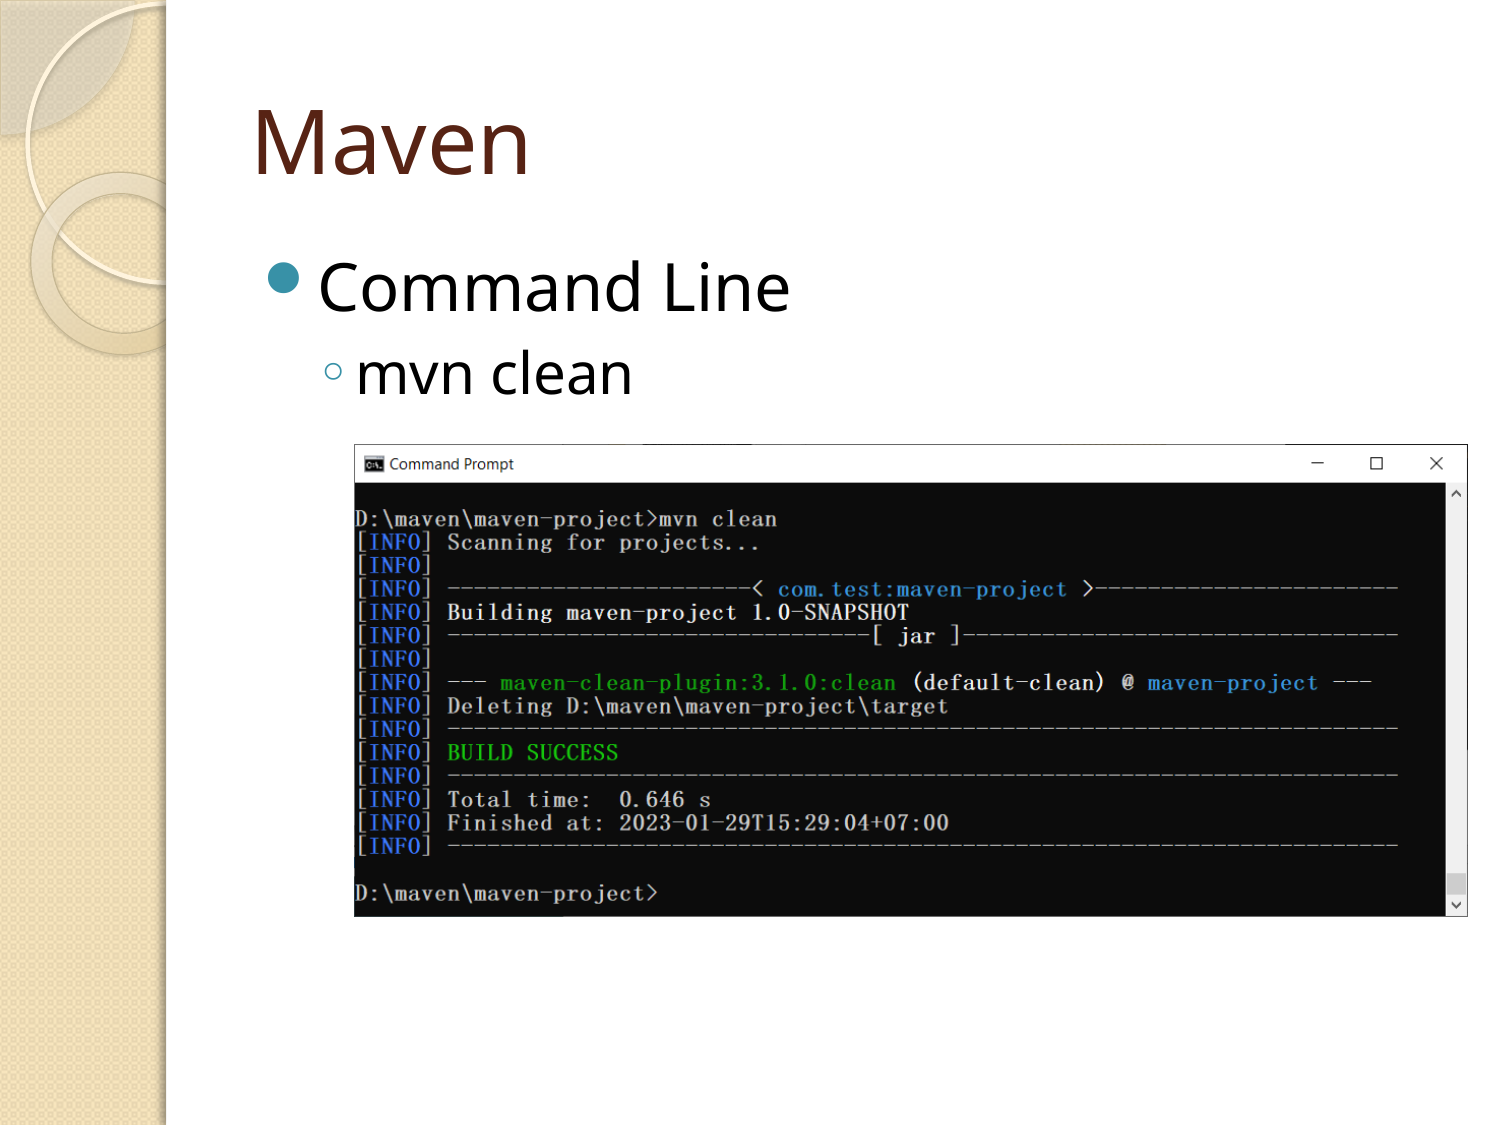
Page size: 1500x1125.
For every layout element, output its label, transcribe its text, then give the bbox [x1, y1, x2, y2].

list Command Line mvn clean [235, 237, 1466, 1025]
picture [354, 444, 1469, 918]
title Maven [235, 45, 1466, 233]
